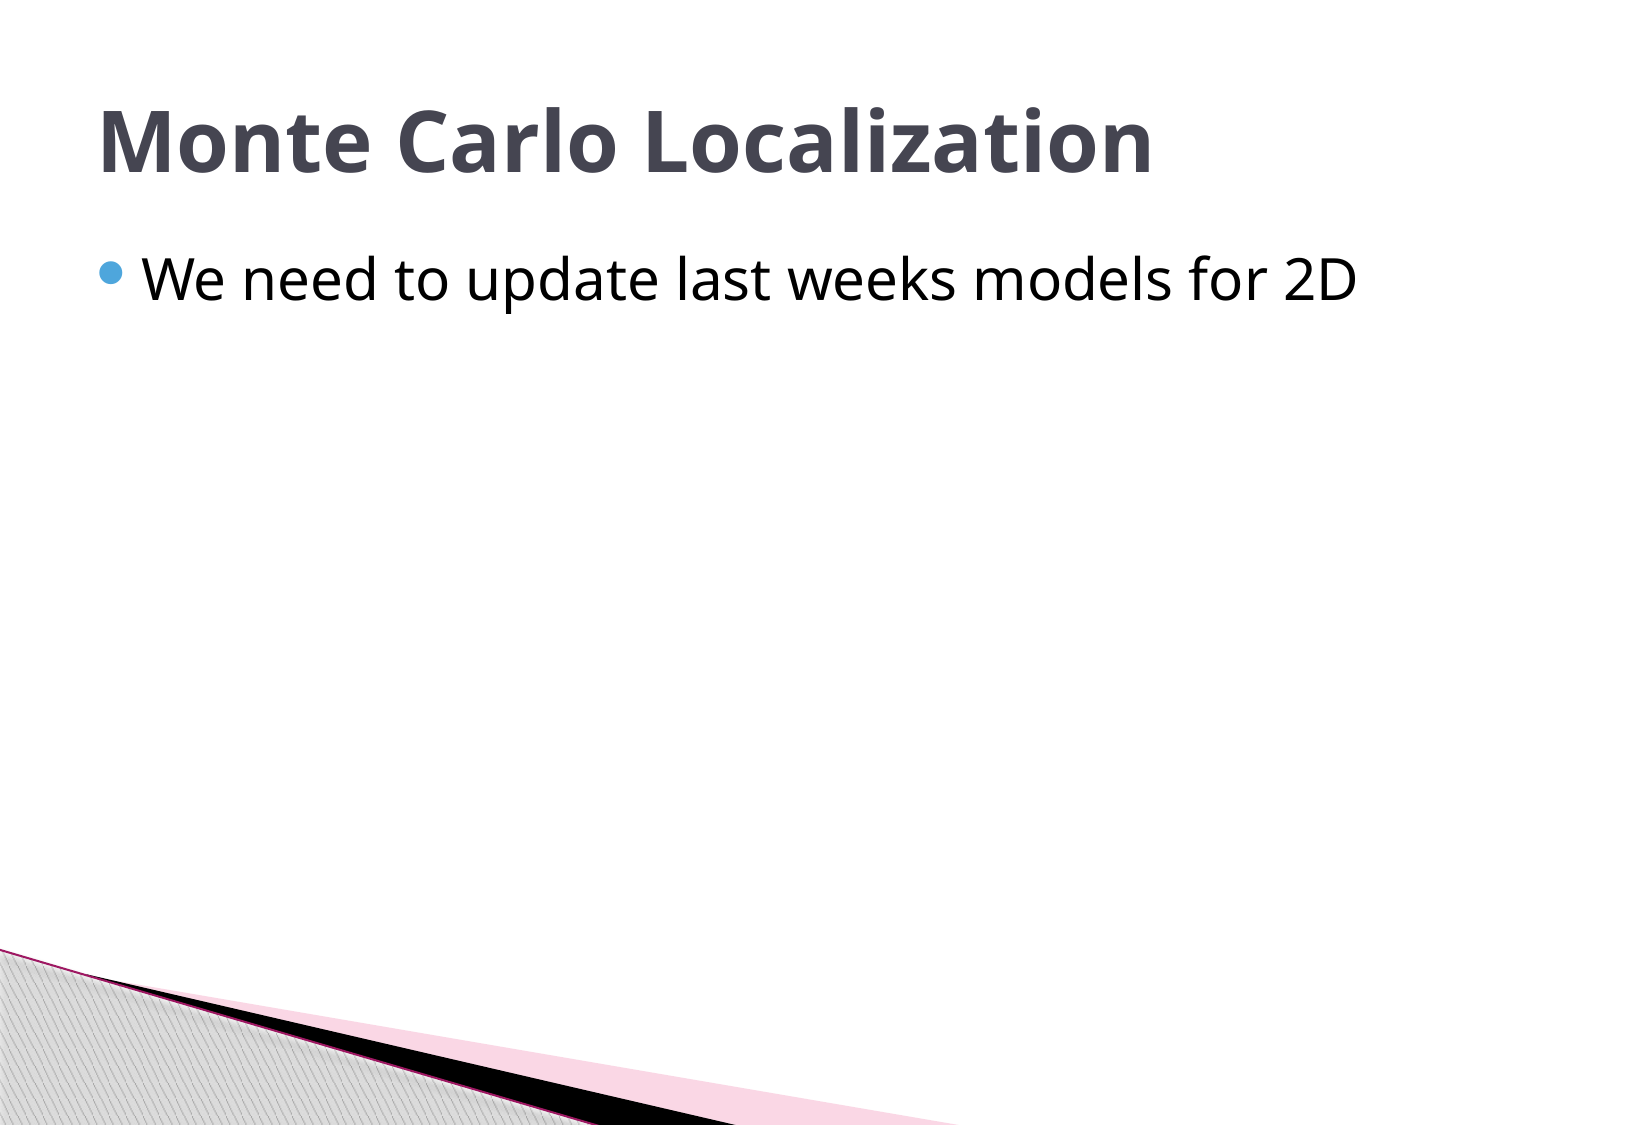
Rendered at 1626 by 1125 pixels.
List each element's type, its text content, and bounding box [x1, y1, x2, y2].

title Monte Carlo Localization [81, 45, 1544, 233]
list We need to update last weeks models for 2D [81, 243, 1544, 986]
